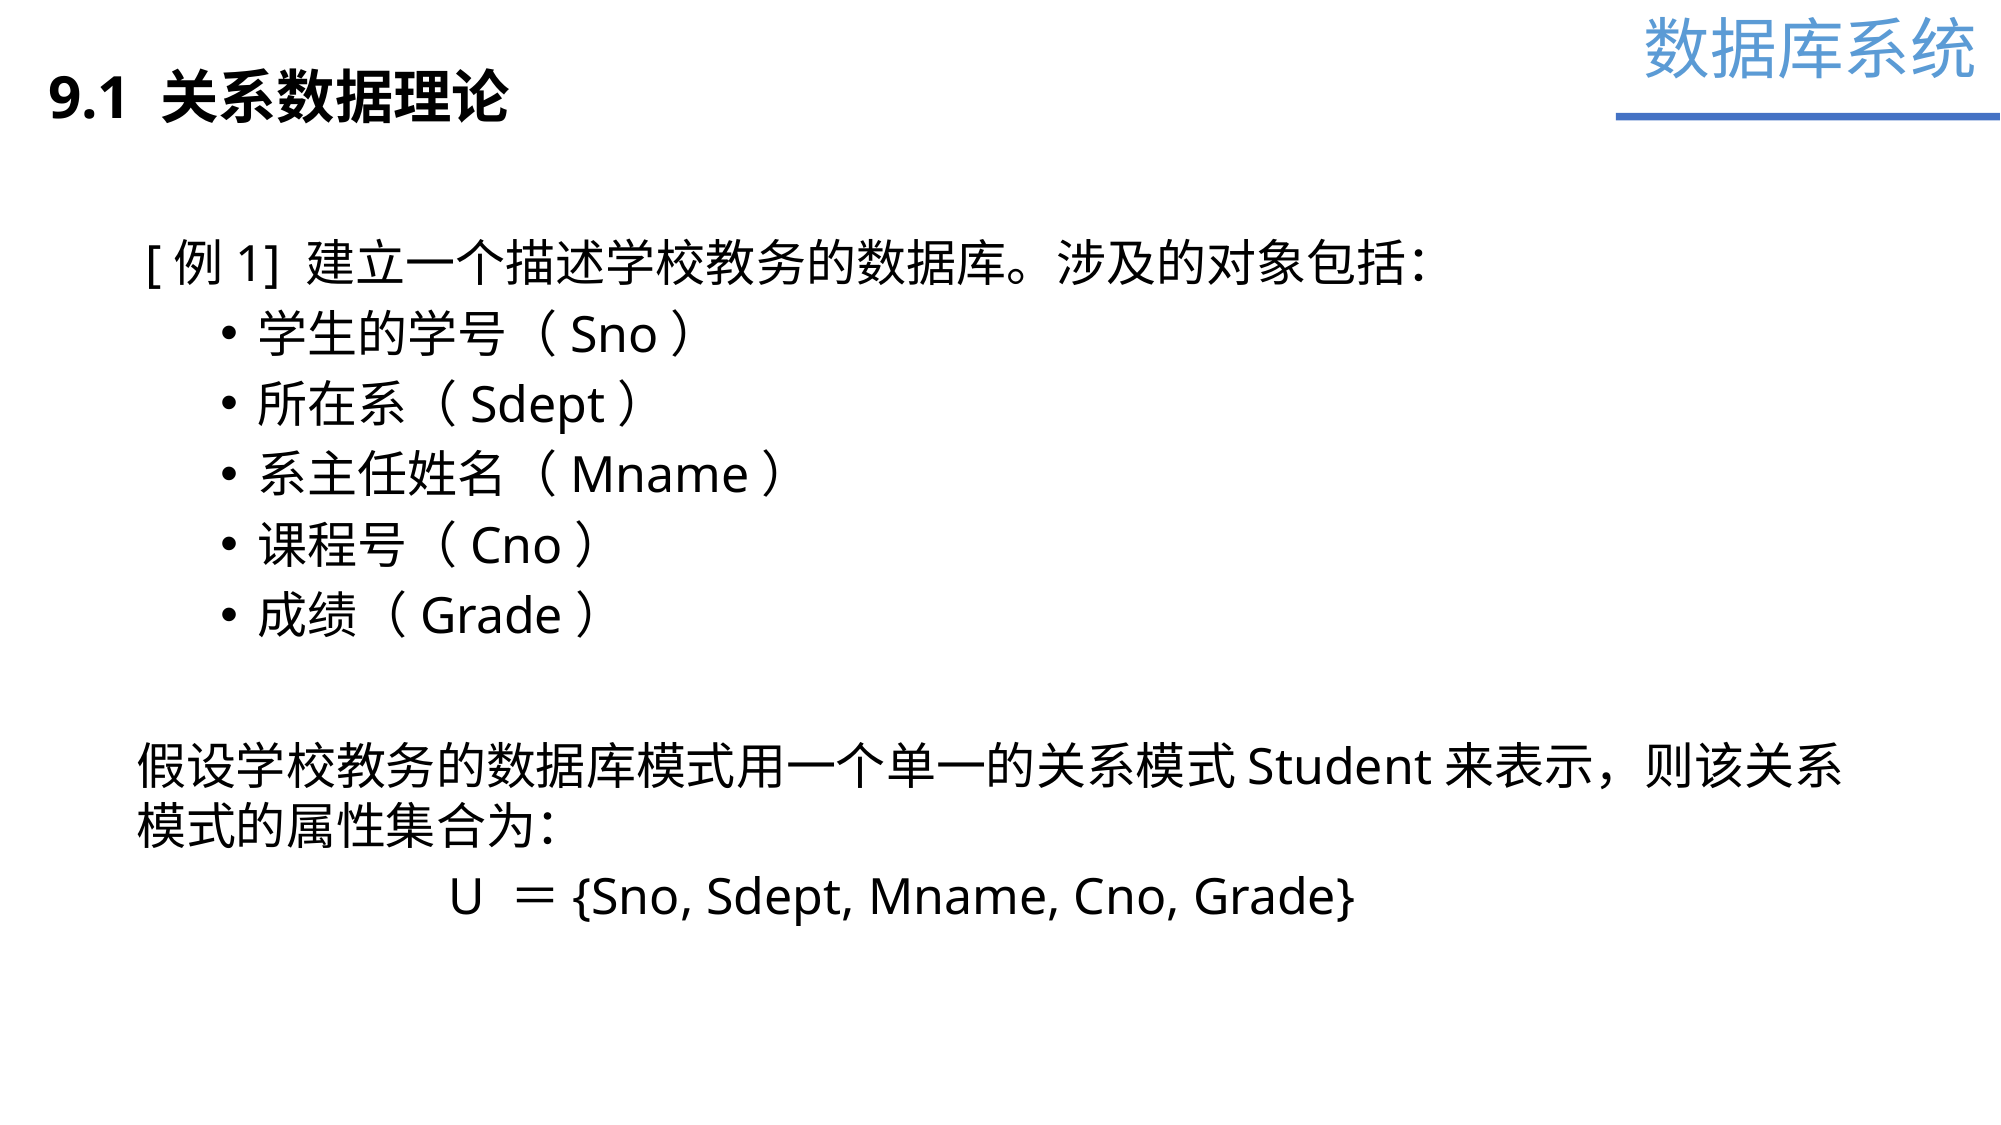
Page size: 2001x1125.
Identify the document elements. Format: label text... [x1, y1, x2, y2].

list [例1] 建立一个描述学校教务的数据库。涉及的对象包括： 学生的学号（Sno） 所在系（Sdept） 系主任姓名（Mname） 课程号（Cno） 成绩（Grade） [130, 224, 1531, 680]
text_box 假设学校教务的数据库模式用一个单一的关系模式Student来表示，则该关系模式的属性集合为： U ＝{Sno, Sdept, Mname, Cno, Grade} [46, 726, 1868, 972]
text_box [1615, 112, 2000, 121]
text_box 数据库系统 [1629, 0, 1993, 95]
text_box 9.1 关系数据理论 [33, 17, 530, 138]
